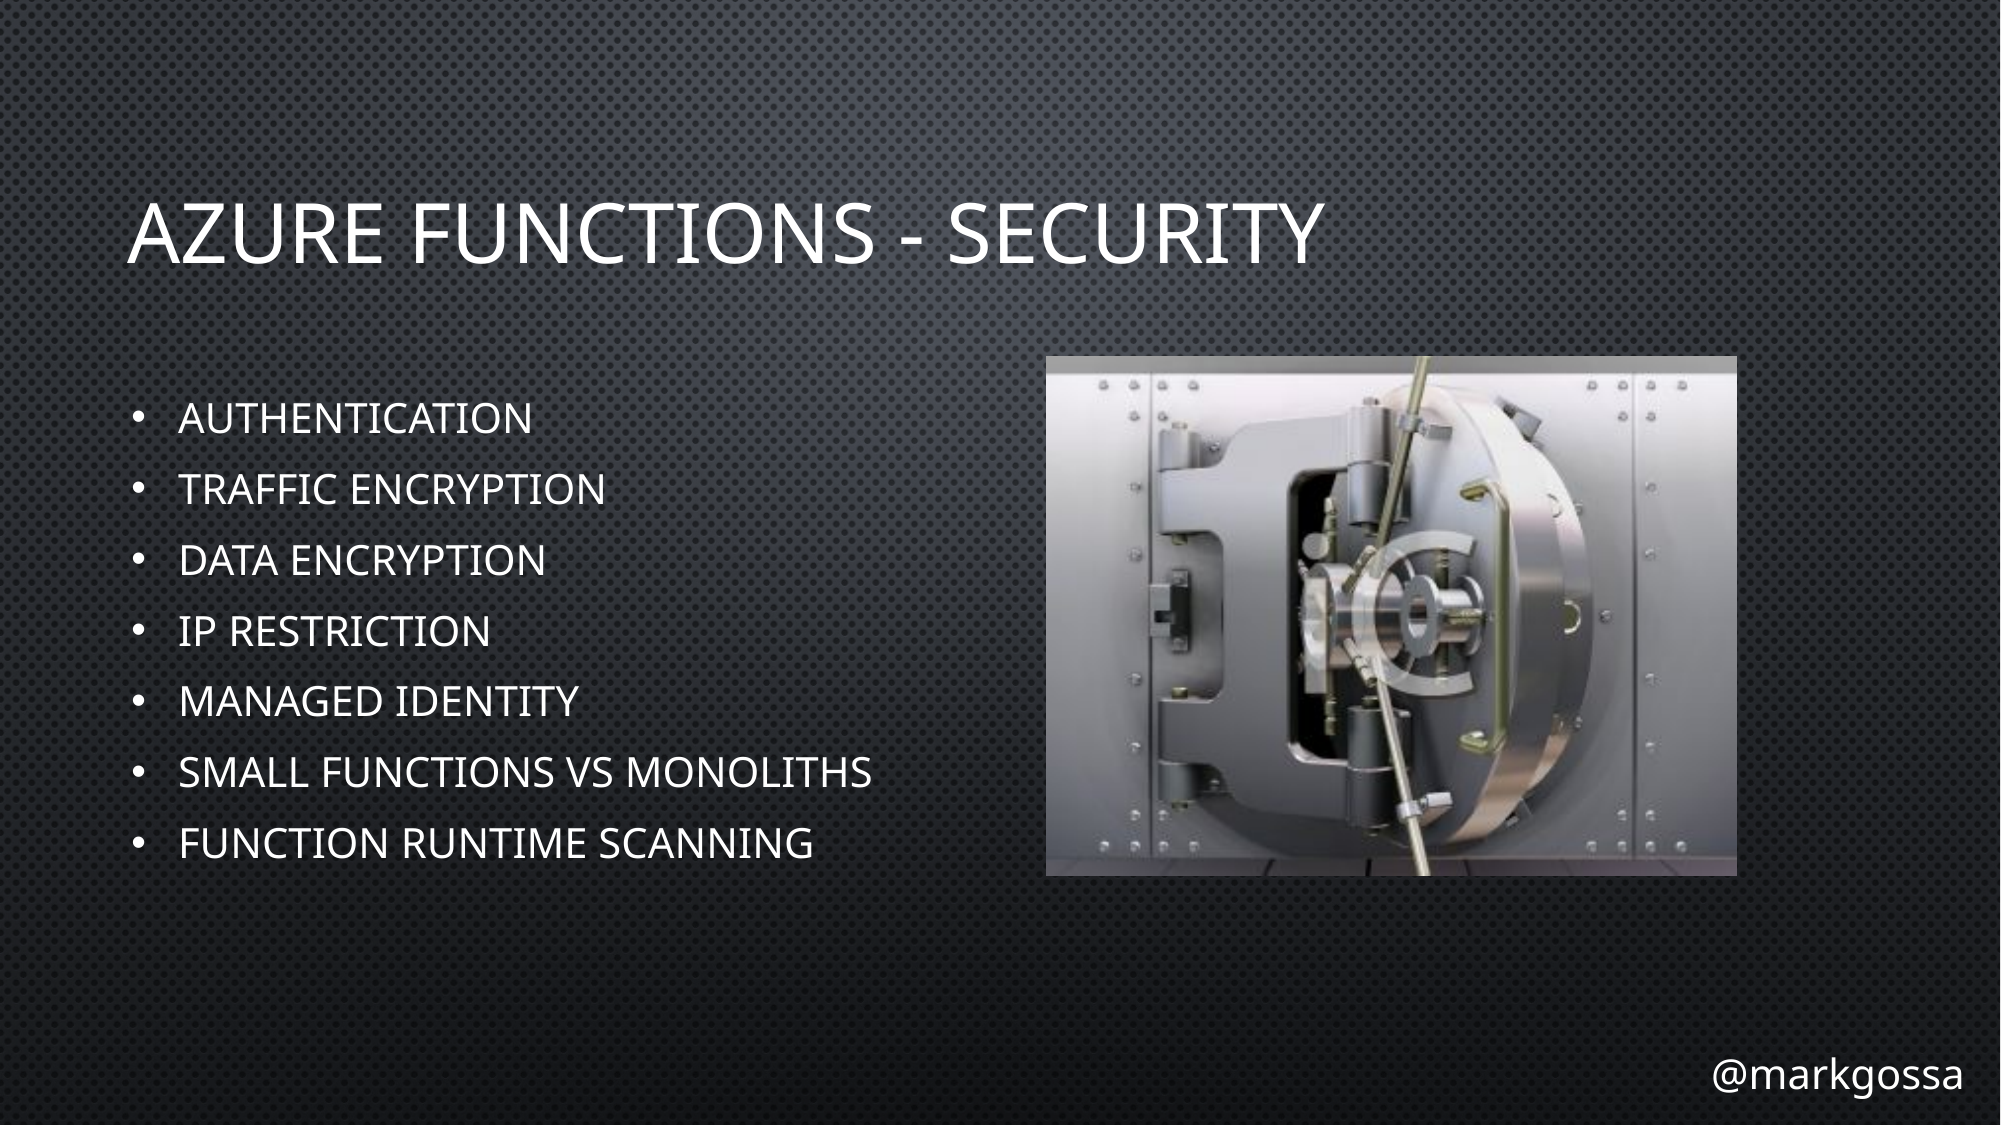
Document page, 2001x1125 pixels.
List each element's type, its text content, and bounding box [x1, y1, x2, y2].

text_box Authentication Traffic Encryption Data Encryption IP Restriction Managed Identity Small functions vs Monoliths Function runtime scanning [116, 383, 1064, 1078]
list Azure Functions - Security [112, 144, 1754, 316]
picture [1046, 356, 1737, 876]
